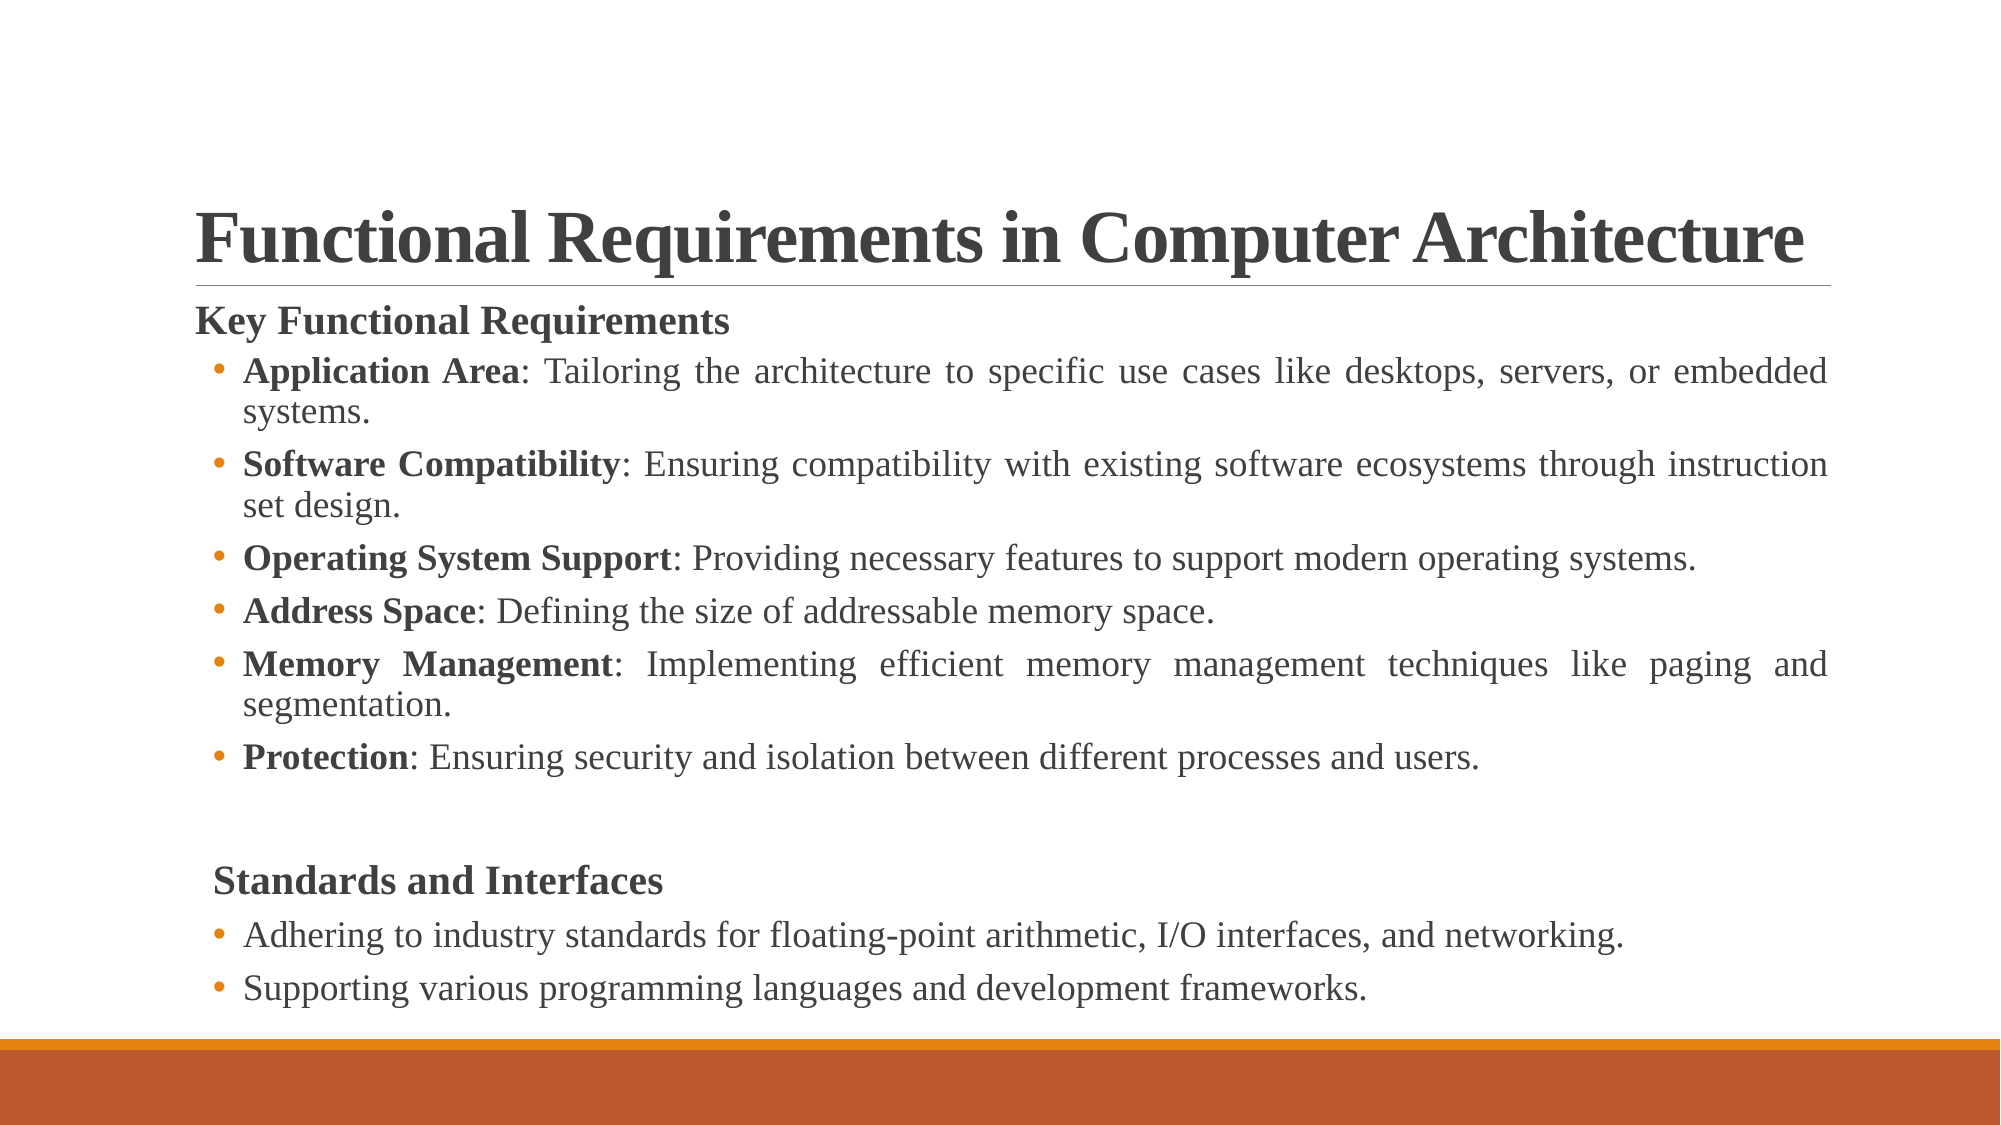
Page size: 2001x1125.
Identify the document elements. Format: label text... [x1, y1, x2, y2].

title Functional Requirements in Computer Architecture [180, 187, 1830, 285]
list Key Functional Requirements Application Area: Tailoring the architecture to specific use cases like desktops, servers, or embedded systems. Software Compatibility: Ensuring compatibility with existing software ecosystems through instruction set design. Operating System Support: Providing necessary features to support modern operating systems. Address Space: Defining the size of addressable memory space. Memory Management: Implementing efficient memory management techniques like paging and segmentation. Protection: Ensuring security and isolation between different processes and users. Standards and Interfaces Adhering to industry standards for floating-point arithmetic, I/O interfaces, and networking. Supporting various programming languages and development frameworks. [180, 285, 1830, 1007]
